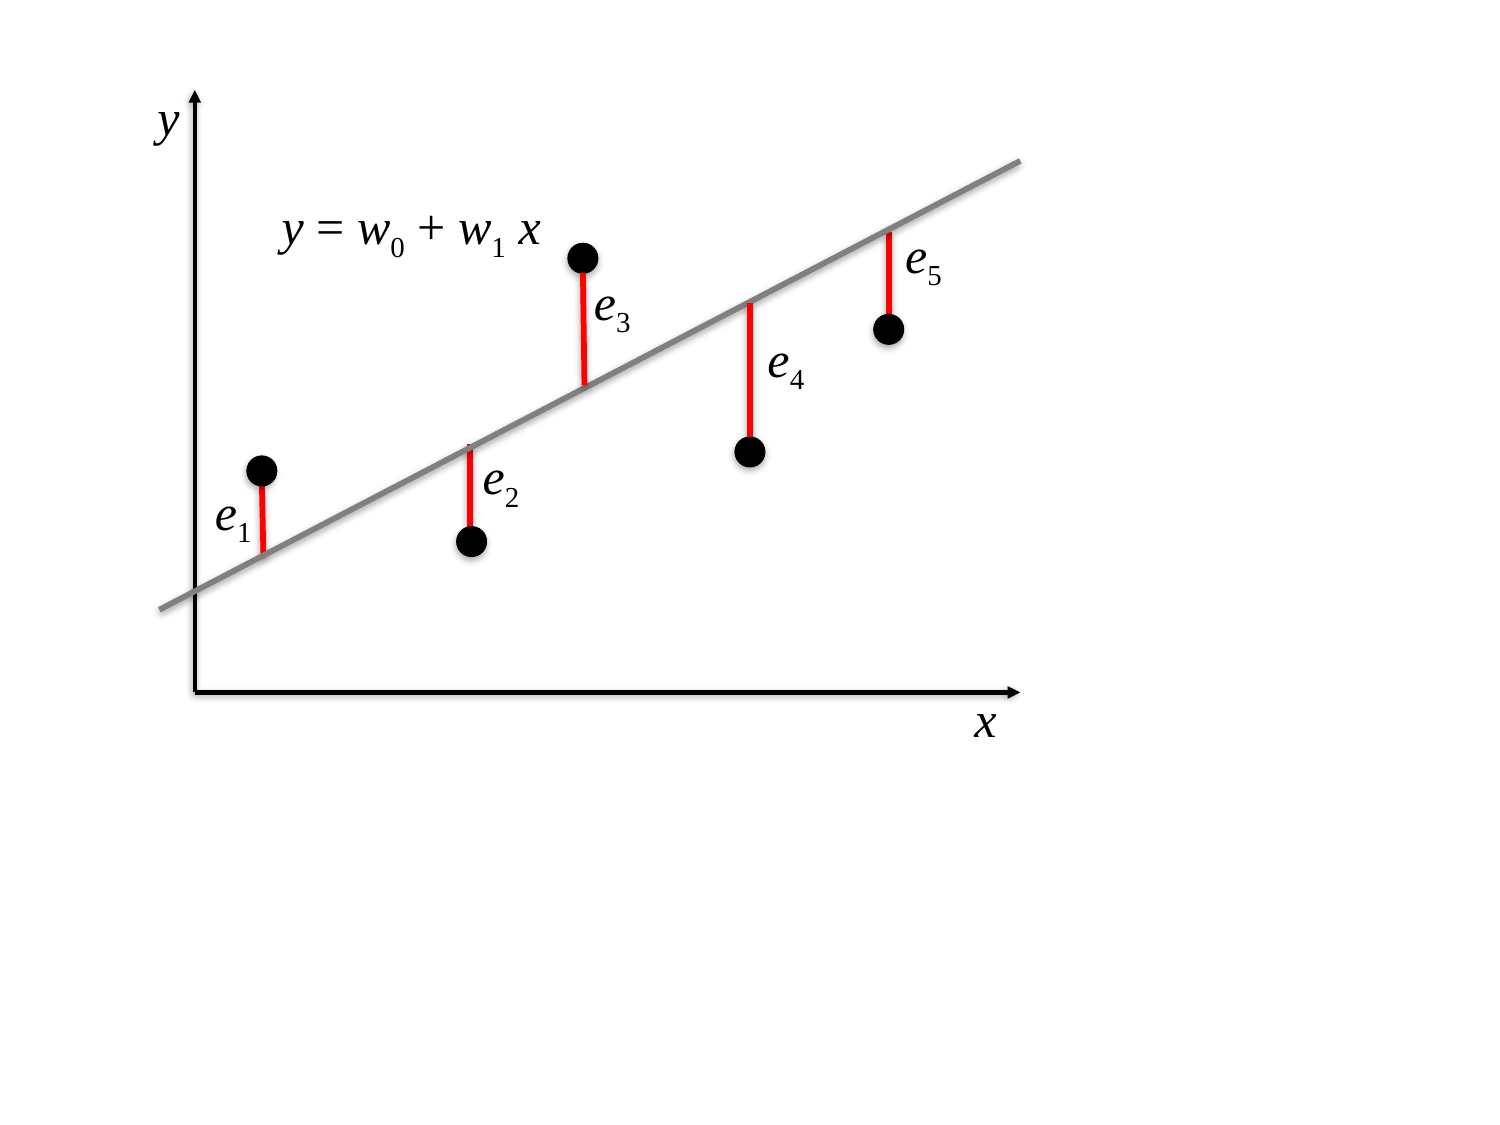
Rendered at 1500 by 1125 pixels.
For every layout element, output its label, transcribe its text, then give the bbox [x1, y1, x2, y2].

text_box x [959, 680, 1012, 691]
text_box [159, 160, 1021, 610]
text_box x [959, 701, 1012, 756]
text_box y [142, 78, 195, 153]
